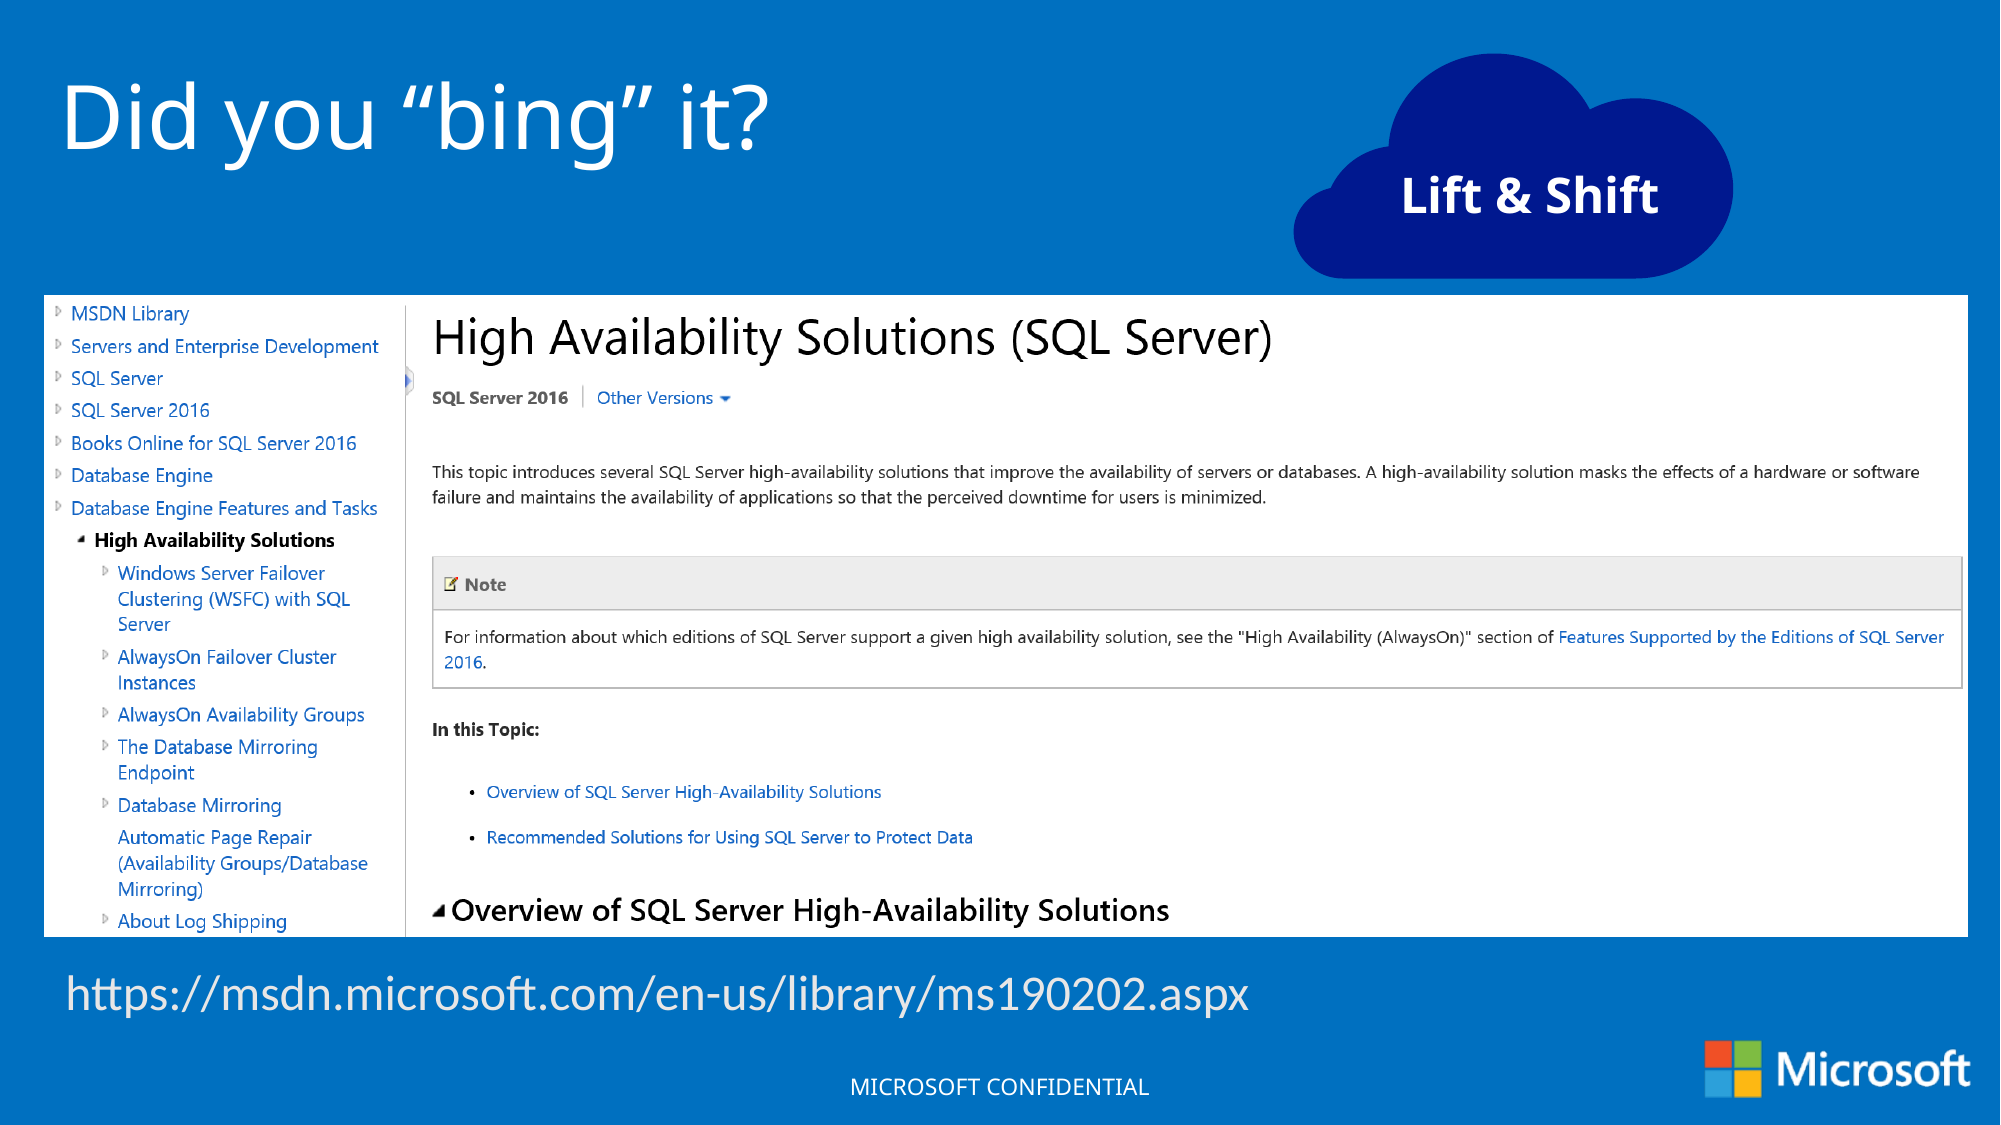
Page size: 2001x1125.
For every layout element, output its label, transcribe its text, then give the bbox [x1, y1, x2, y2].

text_box [1293, 53, 1734, 279]
text_box https://msdn.microsoft.com/en-us/library/ms190202.aspx [50, 953, 1266, 1029]
title Did you “bing” it? [44, 47, 1930, 195]
picture [1703, 1039, 1973, 1098]
picture [44, 295, 1968, 937]
text_box Lift & Shift [1350, 154, 1709, 226]
